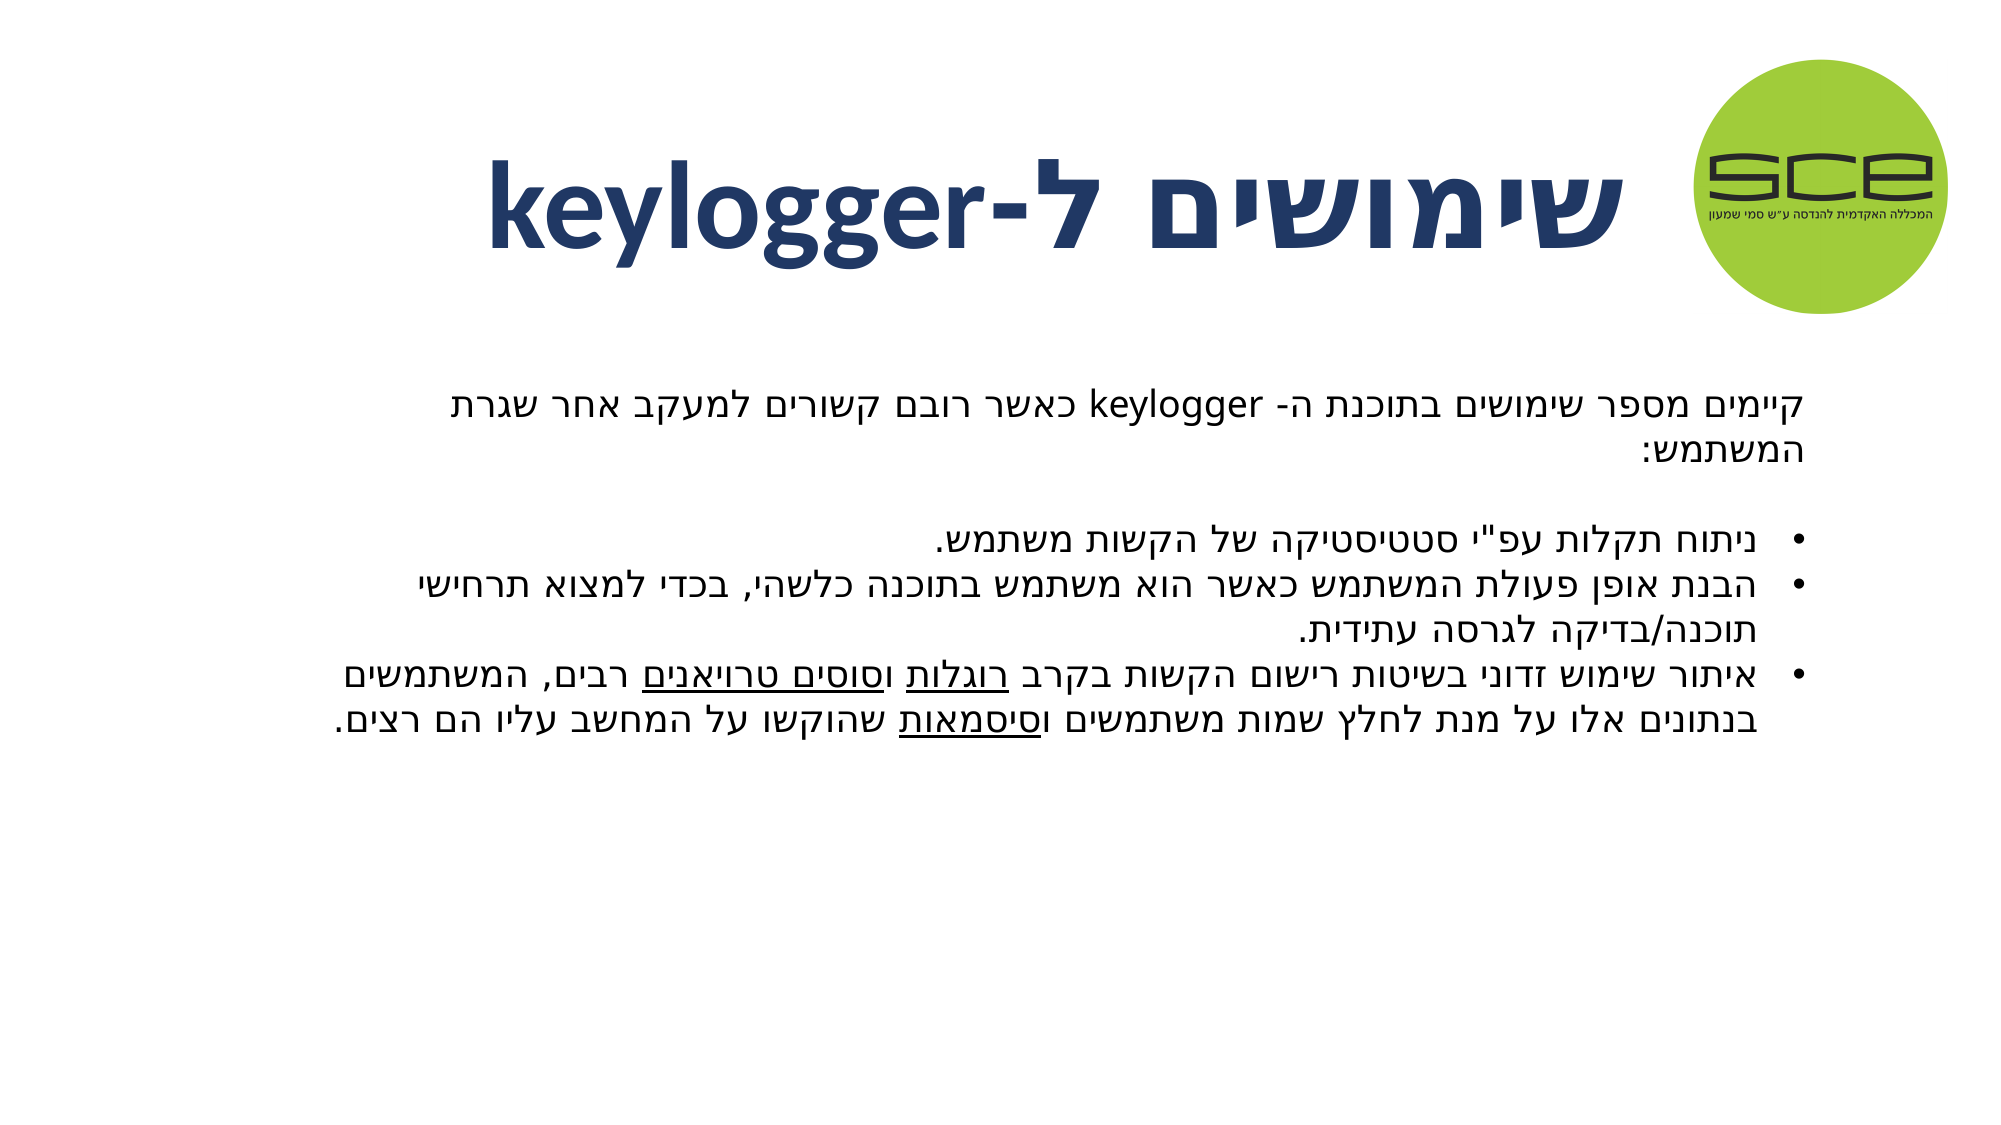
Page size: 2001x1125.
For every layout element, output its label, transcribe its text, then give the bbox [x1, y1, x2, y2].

text_box קיימים מספר שימושים בתוכנת ה- keylogger כאשר רובם קשורים למעקב אחר שגרת המשתמש: ניתוח תקלות עפ"י סטטיסטיקה של הקשות משתמש. הבנת אופן פעולת המשתמש כאשר הוא משתמש בתוכנה כלשהי, בכדי למצוא תרחישי תוכנה/בדיקה לגרסה עתידית. איתור שימוש זדוני בשיטות רישום הקשות בקרב רוגלות וסוסים טרויאנים רבים, המשתמשים בנתונים אלו על מנת לחלץ שמות משתמשים וסיסמאות שהוקשו על המחשב עליו הם רצים. [291, 373, 1821, 748]
text_box שימושים ל-keylogger [471, 115, 1641, 281]
picture [1693, 59, 1948, 314]
